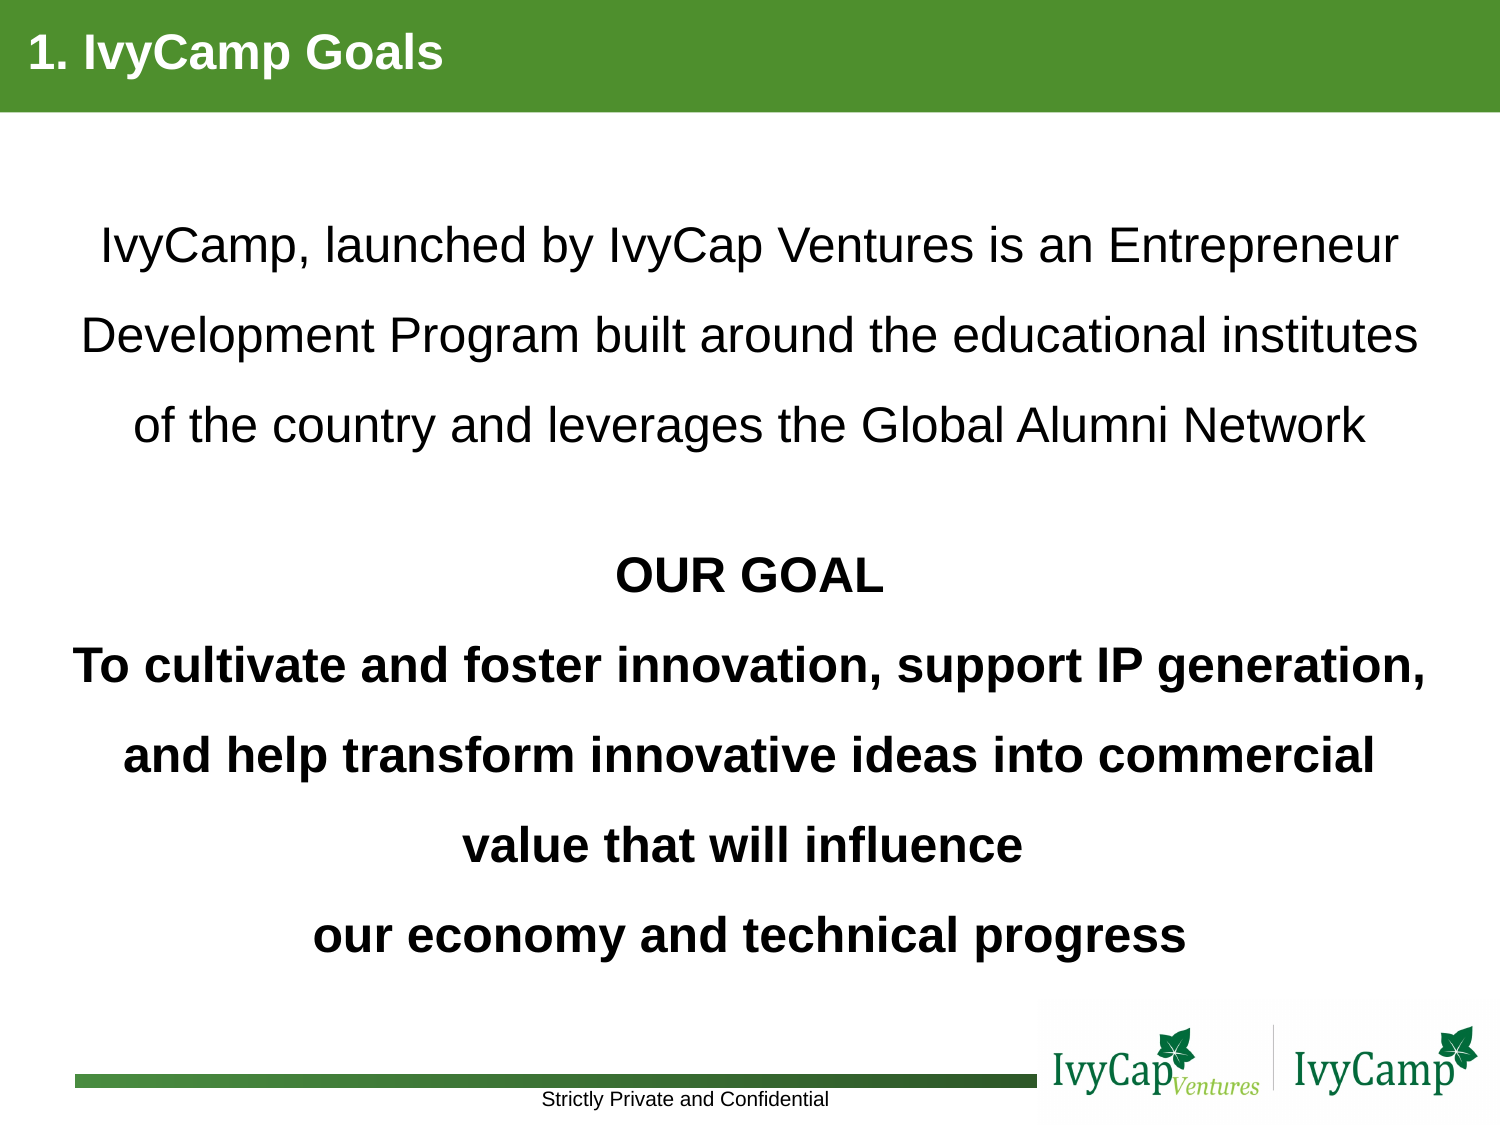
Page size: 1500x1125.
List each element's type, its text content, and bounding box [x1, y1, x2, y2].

text_box IvyCamp, launched by IvyCap Ventures is an Entrepreneur Development Program built around the educational institutes of the country and leverages the Global Alumni Network OUR GOAL To cultivate and foster innovation, support IP generation, and help transform innovative ideas into commercial value that will influence our economy and technical progress [50, 174, 1450, 970]
picture [1037, 999, 1500, 1125]
title 1. IvyCamp Goals [12, 37, 1288, 88]
